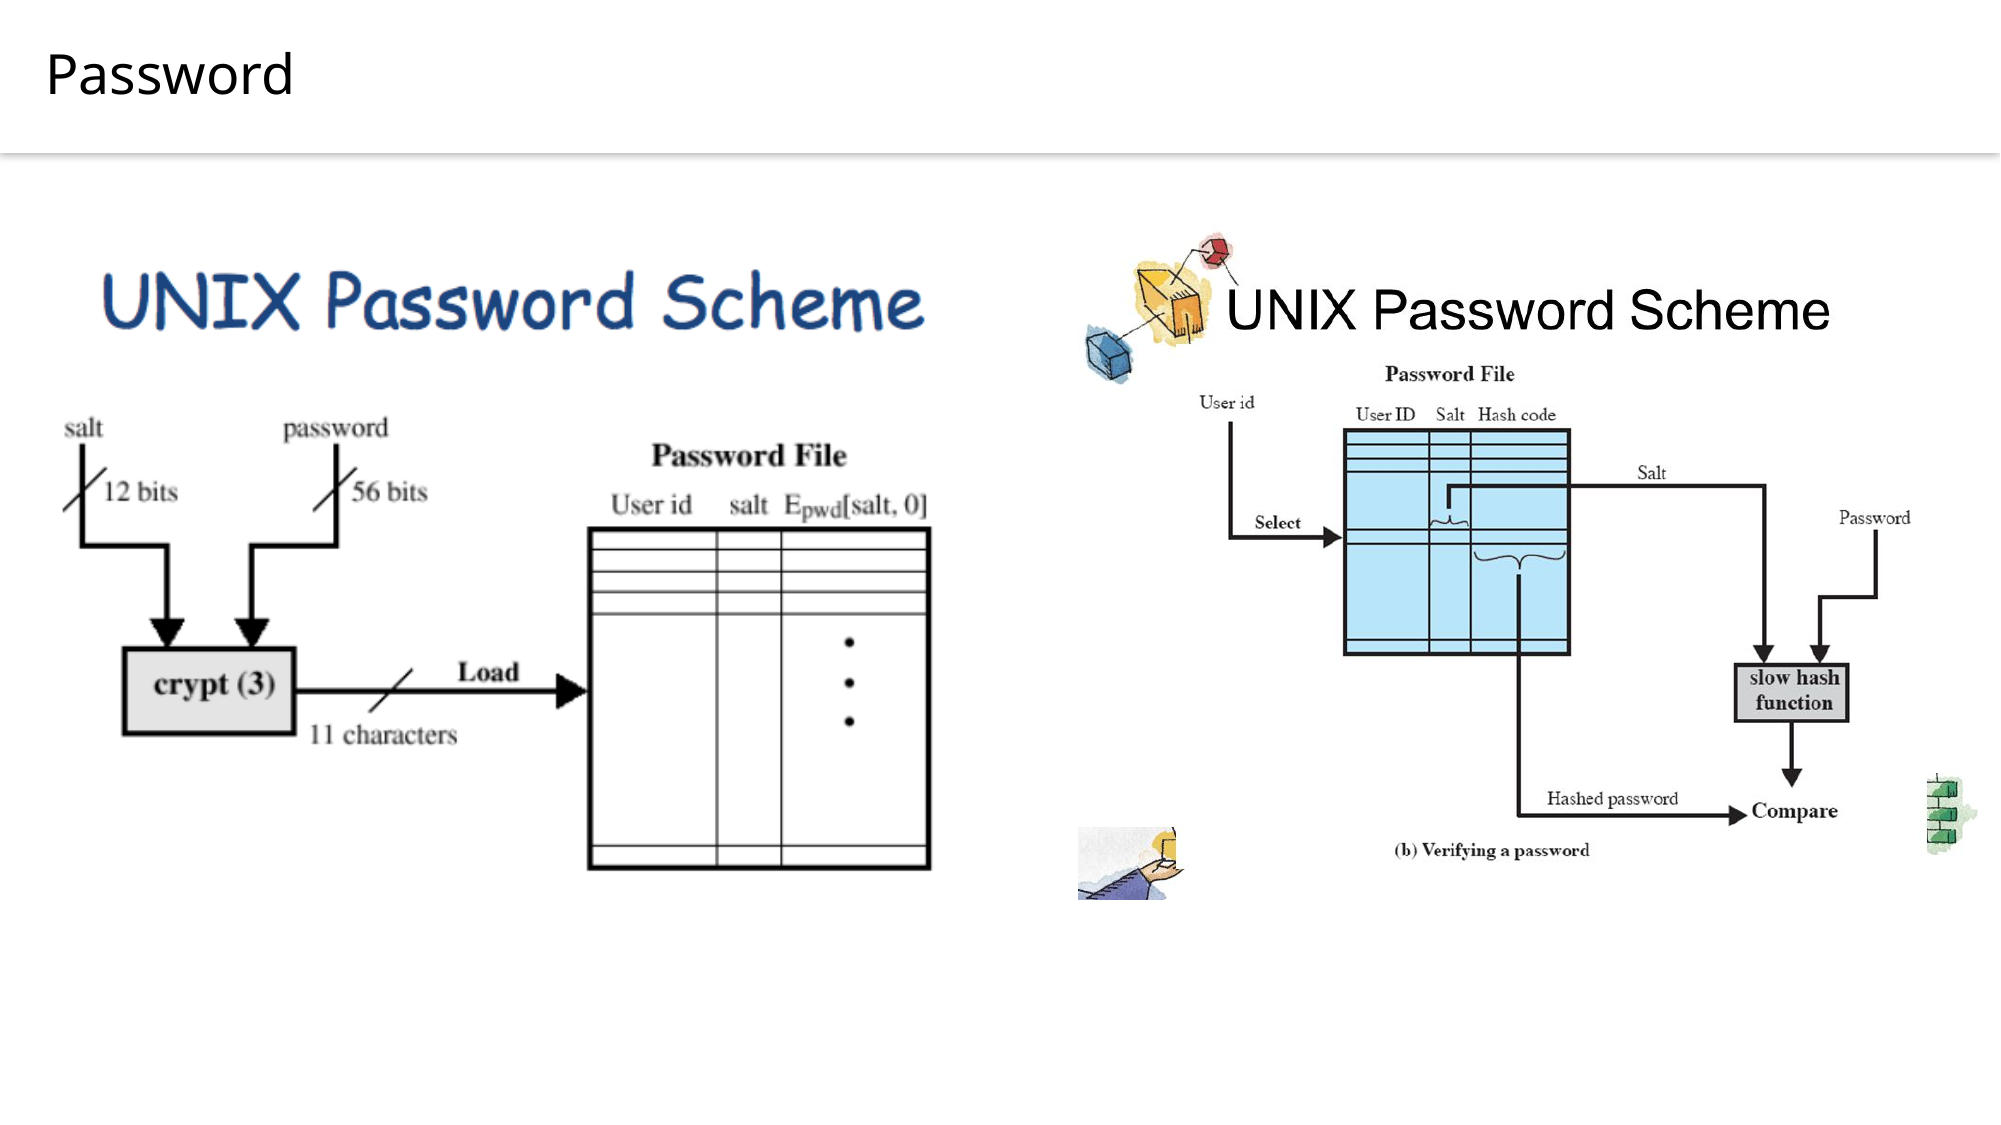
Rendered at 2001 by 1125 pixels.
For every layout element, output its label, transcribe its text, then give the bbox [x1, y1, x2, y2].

picture [1078, 225, 1978, 900]
list Password [0, 0, 2000, 153]
picture [22, 251, 964, 902]
